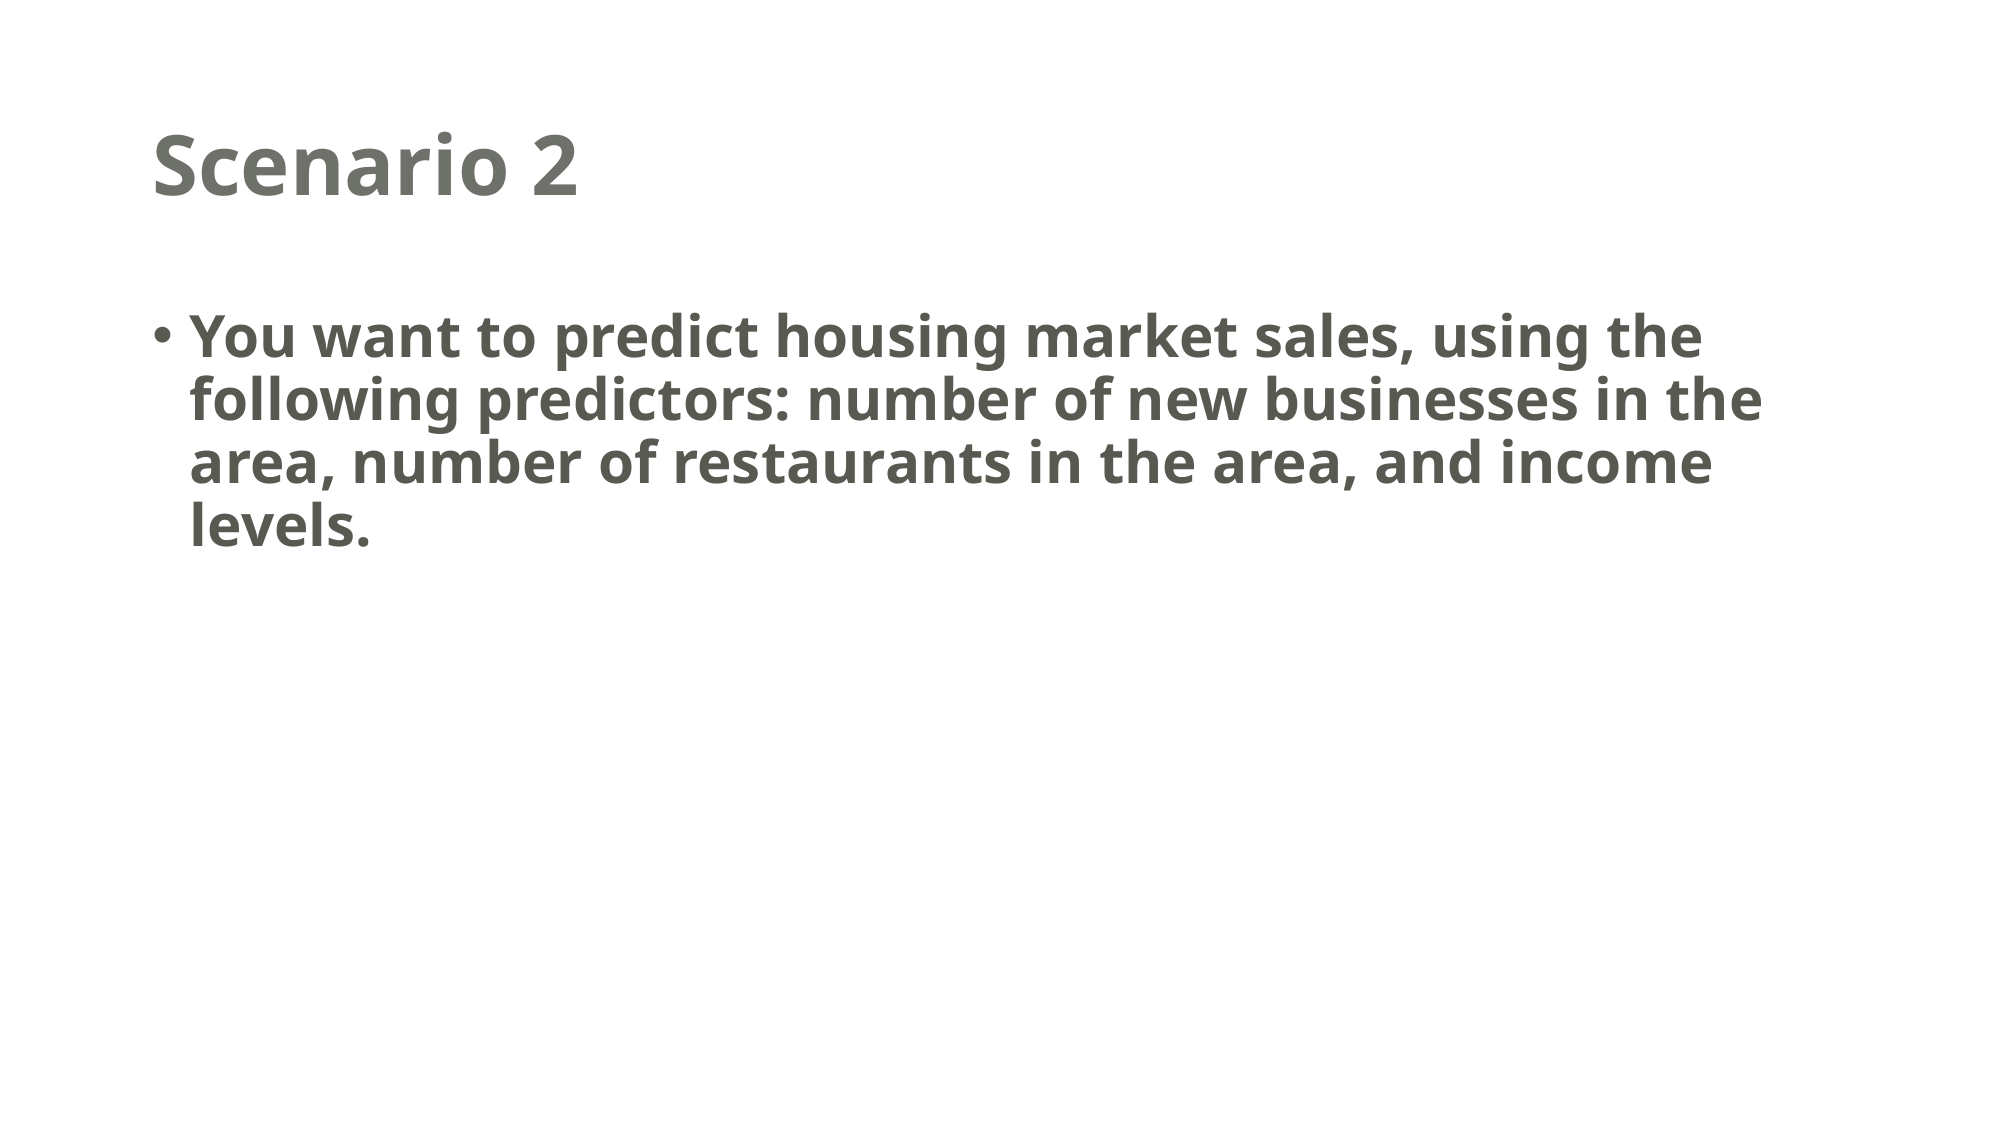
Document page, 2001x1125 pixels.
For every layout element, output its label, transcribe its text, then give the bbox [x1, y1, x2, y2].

list You want to predict housing market sales, using the following predictors: number of new businesses in the area, number of restaurants in the area, and income levels. [137, 299, 1863, 1014]
title Scenario 2 [137, 59, 1863, 278]
